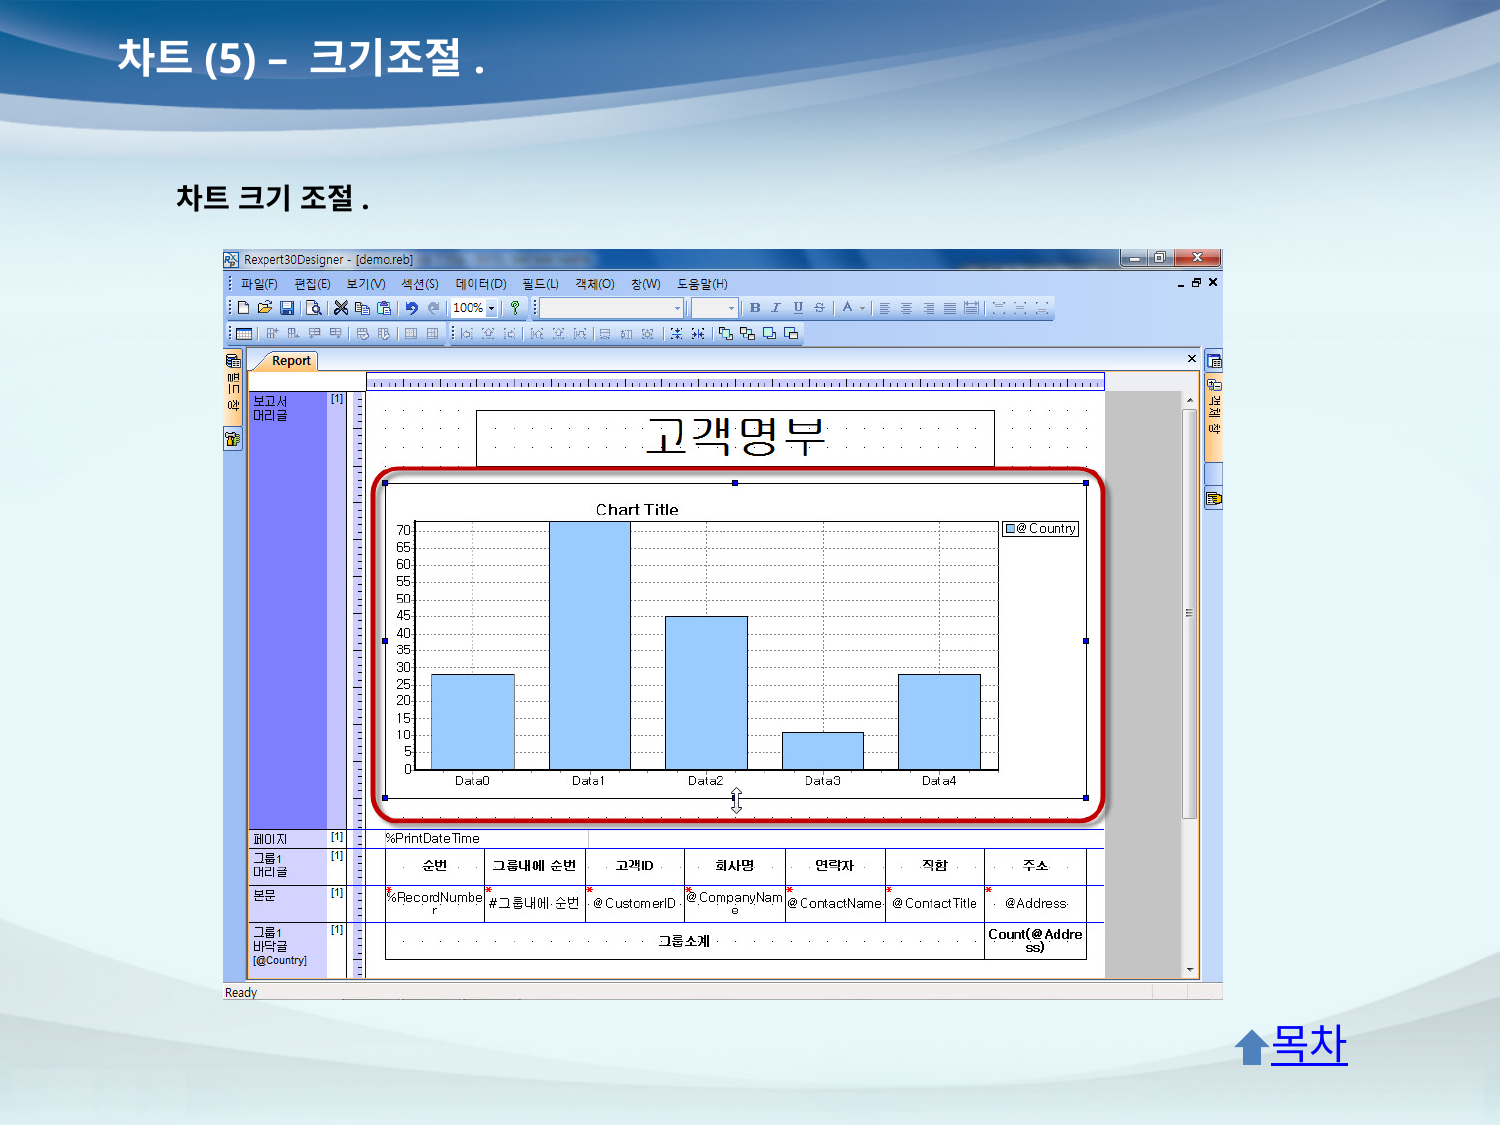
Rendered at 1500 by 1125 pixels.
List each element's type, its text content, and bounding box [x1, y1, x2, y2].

text_box 차트(5) – 크기조절. [117, 31, 1500, 90]
text_box 차트 크기 조절. [161, 172, 1306, 223]
picture [0, 0, 1500, 1125]
